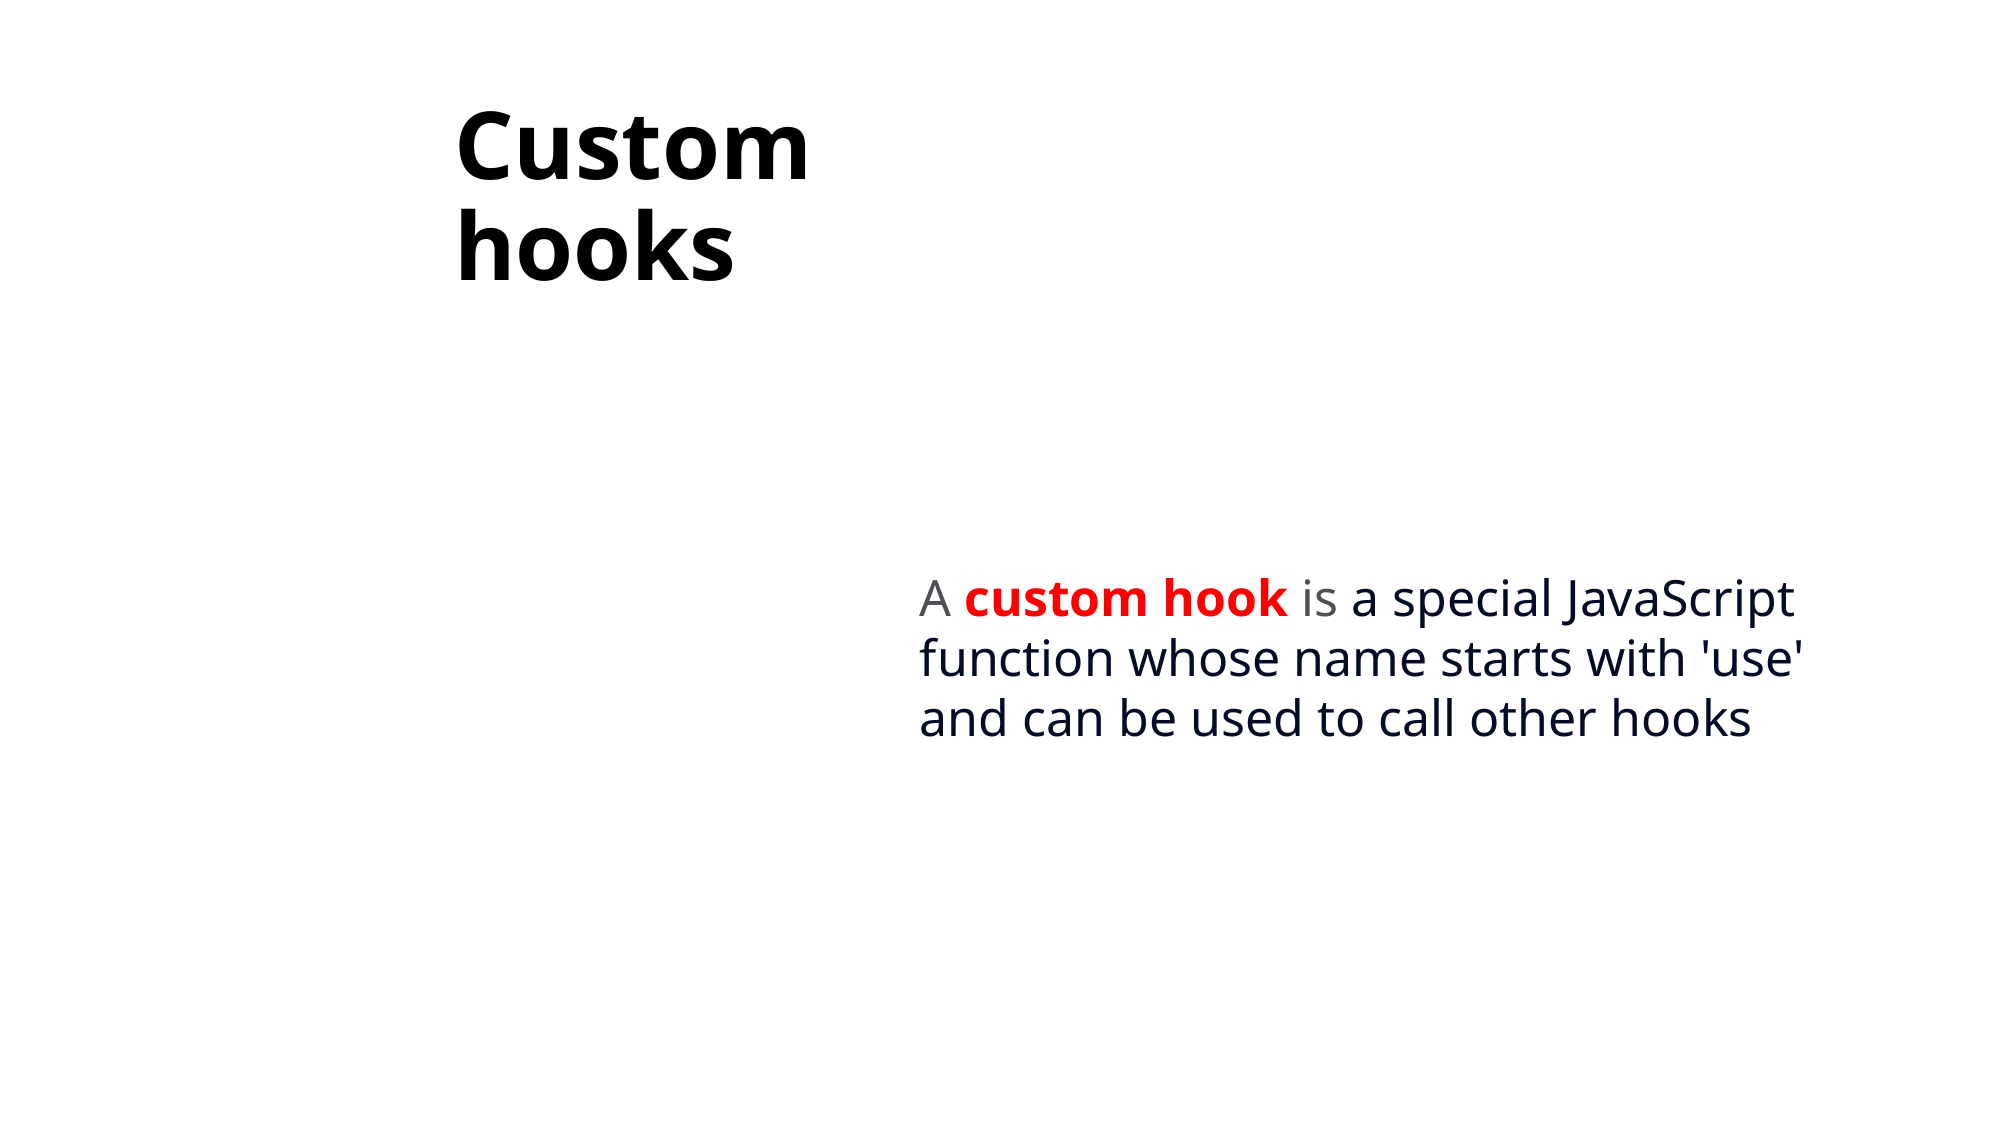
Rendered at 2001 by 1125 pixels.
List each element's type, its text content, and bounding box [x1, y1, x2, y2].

text_box A custom hook is a special JavaScript function whose name starts with 'use' and can be used to call other hooks [904, 559, 1890, 754]
title Custom hooks [439, 90, 1109, 309]
